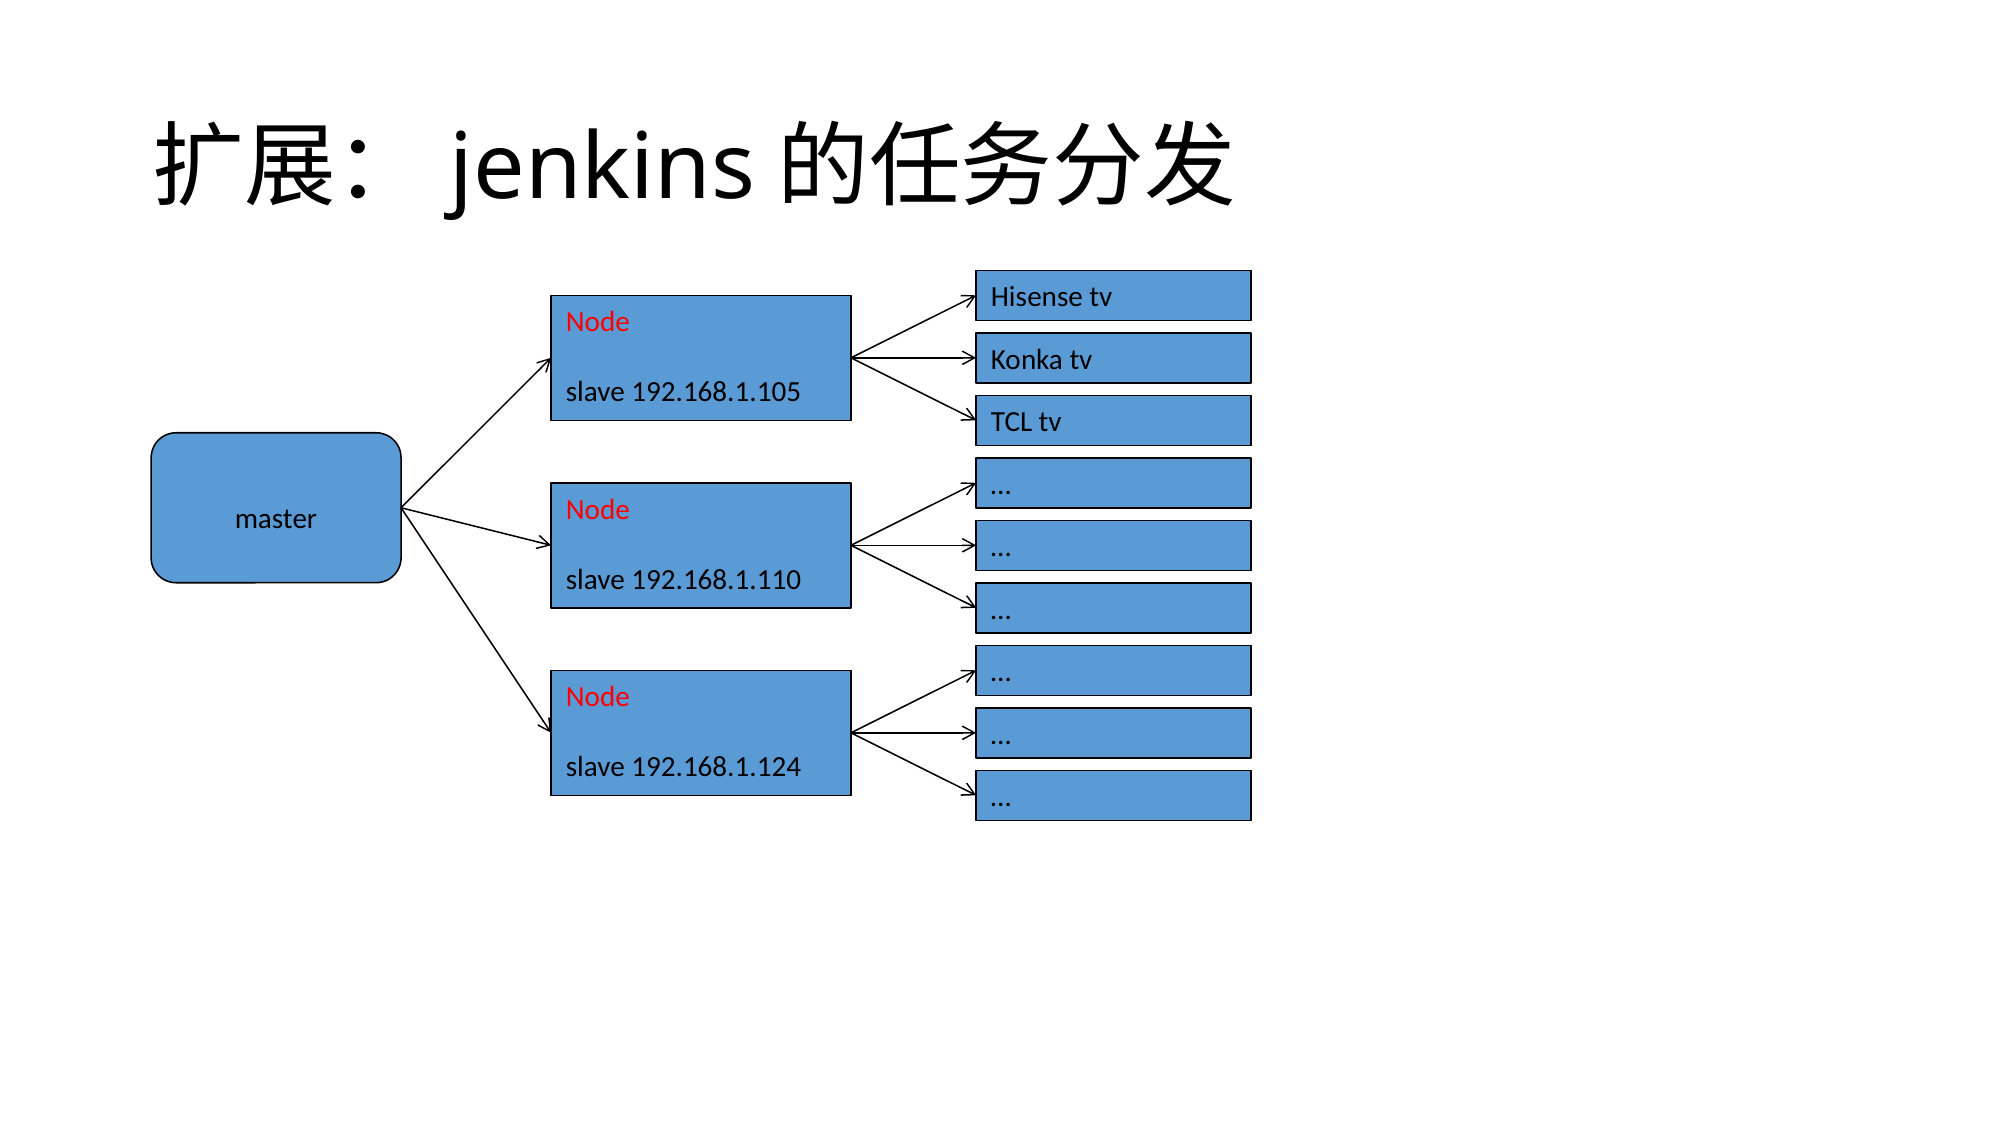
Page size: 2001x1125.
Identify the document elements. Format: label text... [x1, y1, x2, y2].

text_box TCL tv [976, 395, 1252, 446]
text_box master [151, 432, 401, 583]
text_box … [976, 457, 1252, 508]
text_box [851, 670, 977, 732]
text_box … [977, 707, 1252, 758]
text_box Node slave 192.168.1.124 [551, 670, 851, 796]
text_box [851, 482, 977, 545]
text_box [401, 507, 552, 733]
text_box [401, 357, 552, 507]
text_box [851, 732, 977, 796]
text_box … [976, 770, 1252, 821]
text_box … [977, 520, 1252, 571]
title 扩展：jenkins的任务分发 [137, 59, 1863, 278]
text_box Node slave 192.168.1.110 [552, 482, 851, 608]
text_box Node slave 192.168.1.105 [551, 295, 851, 421]
text_box … [976, 645, 1252, 696]
text_box Hisense tv [976, 270, 1252, 321]
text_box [851, 357, 977, 421]
text_box Konka tv [977, 332, 1252, 383]
text_box … [976, 582, 1252, 633]
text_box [851, 295, 977, 357]
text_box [851, 545, 977, 608]
